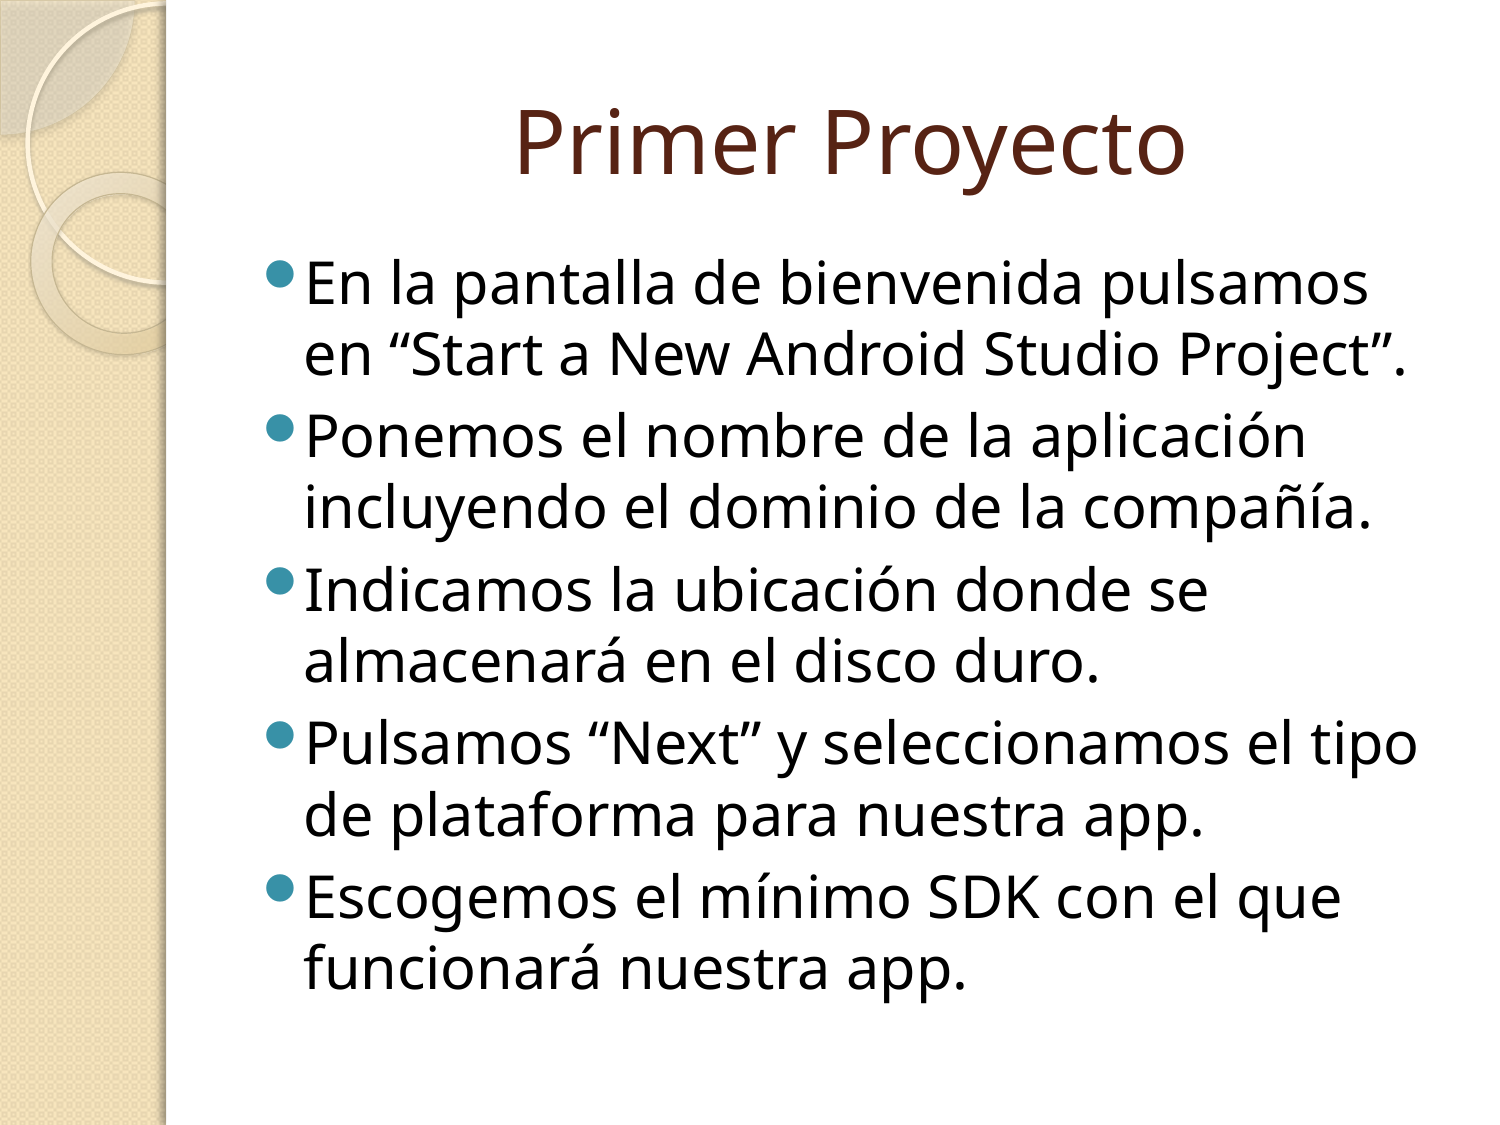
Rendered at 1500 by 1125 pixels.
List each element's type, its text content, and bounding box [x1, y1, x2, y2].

list En la pantalla de bienvenida pulsamos en “Start a New Android Studio Project”. Ponemos el nombre de la aplicación incluyendo el dominio de la compañía. Indicamos la ubicación donde se almacenará en el disco duro. Pulsamos “Next” y seleccionamos el tipo de plataforma para nuestra app. Escogemos el mínimo SDK con el que funcionará nuestra app. [235, 237, 1466, 1025]
title Primer Proyecto [235, 45, 1466, 233]
